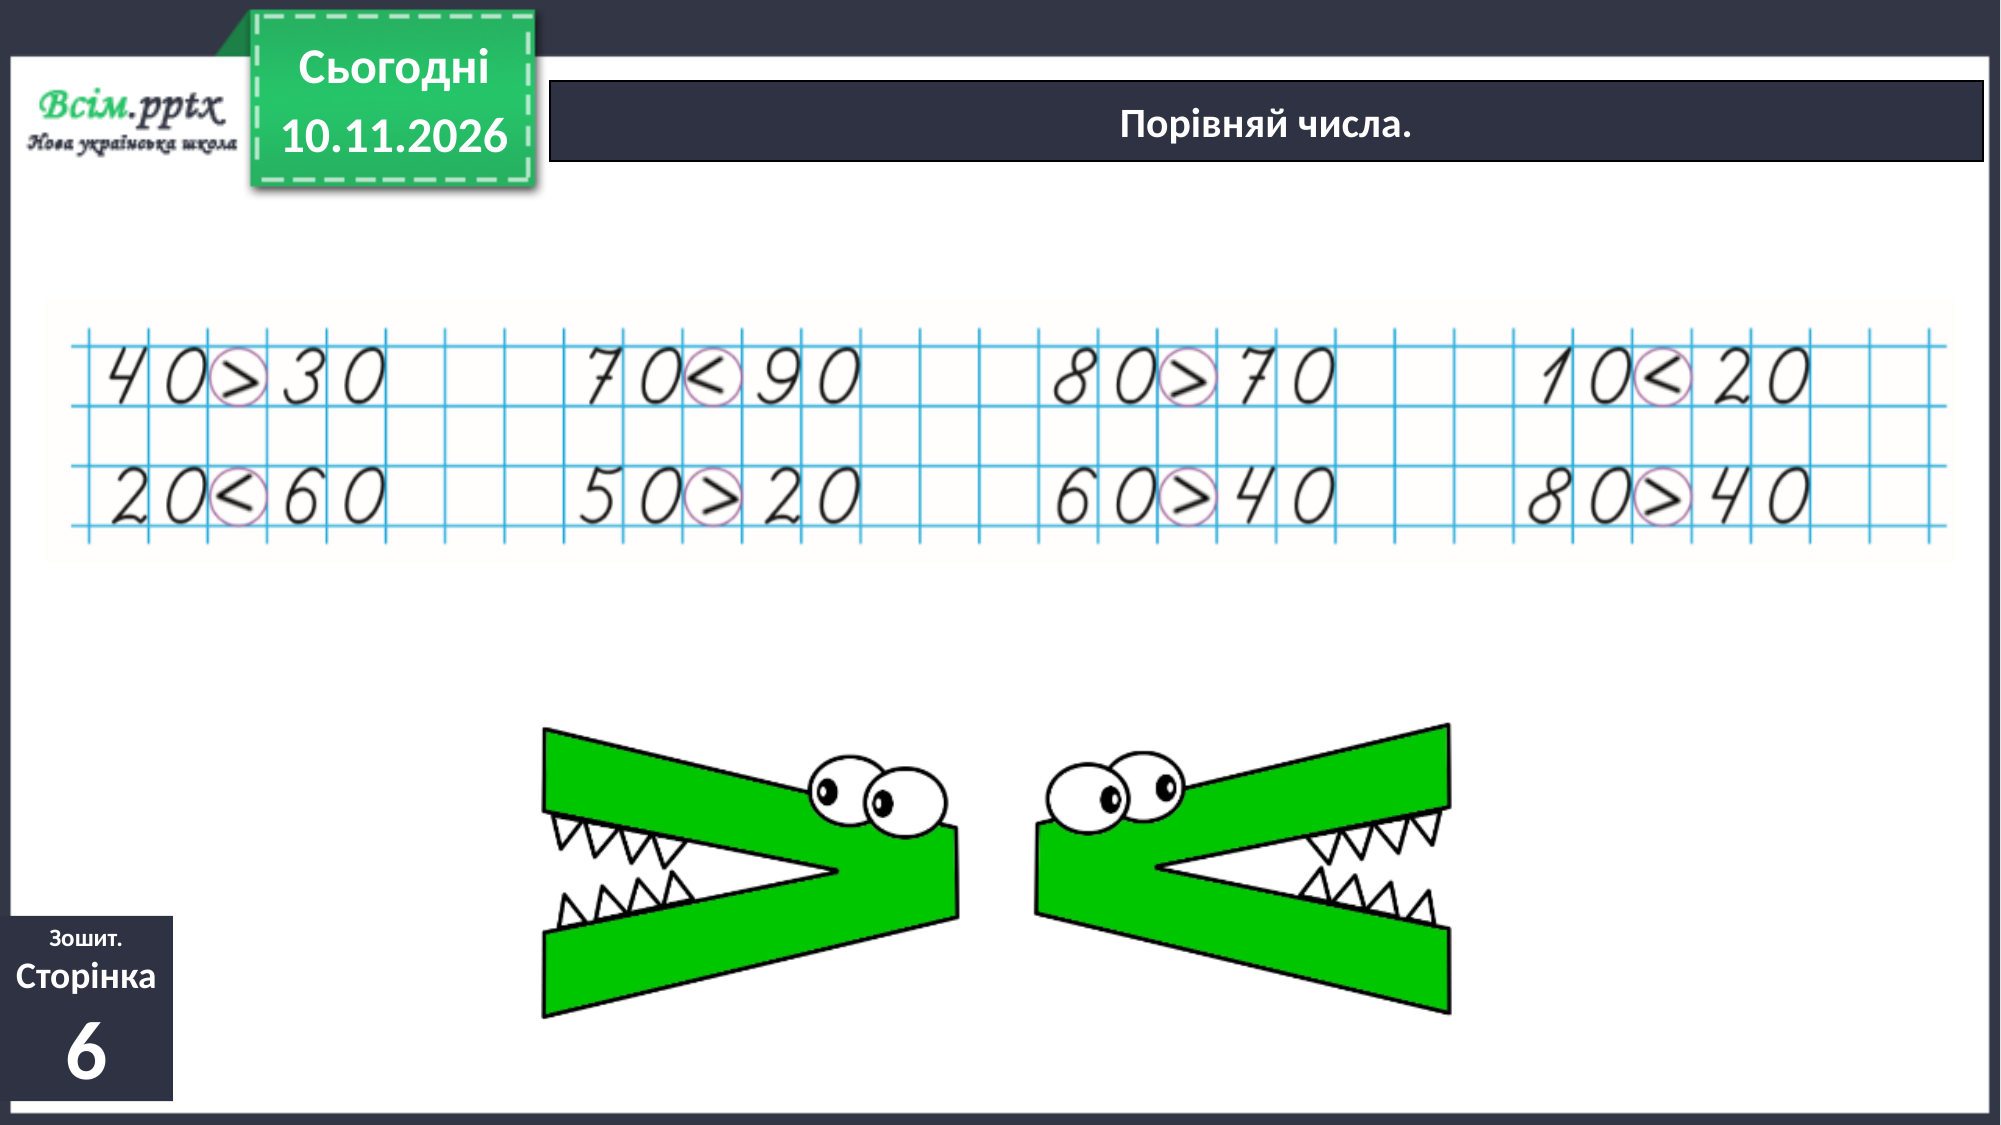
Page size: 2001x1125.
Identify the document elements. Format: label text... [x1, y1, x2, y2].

text_box Сьогодні [284, 26, 535, 101]
picture [0, 0, 2001, 1125]
text_box Порівняй числа. [549, 80, 1984, 162]
text_box Зошит. Сторінка 6 [0, 915, 174, 1102]
text_box 20.04.2022 [263, 101, 524, 164]
